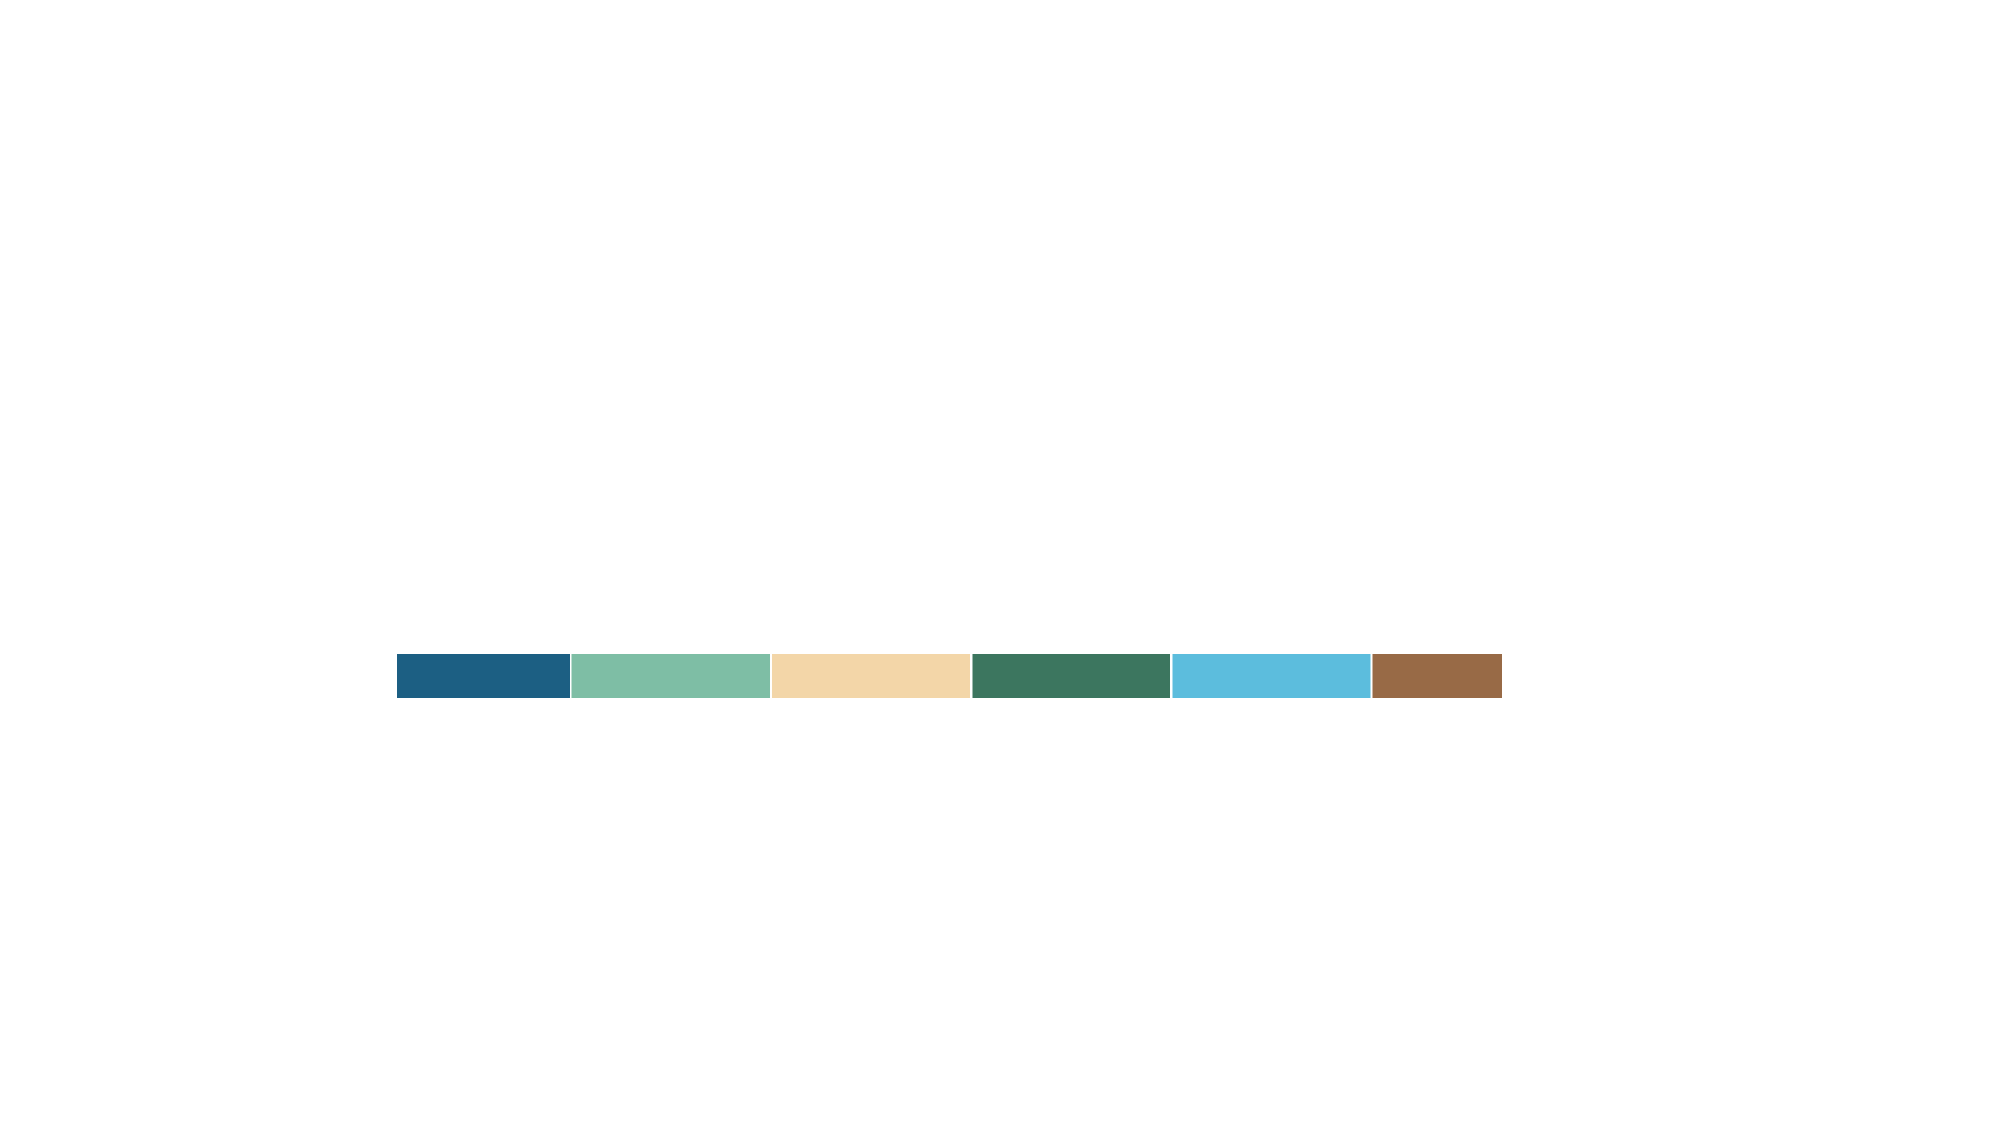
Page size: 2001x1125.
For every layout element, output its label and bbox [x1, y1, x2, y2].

picture [397, 654, 1502, 698]
